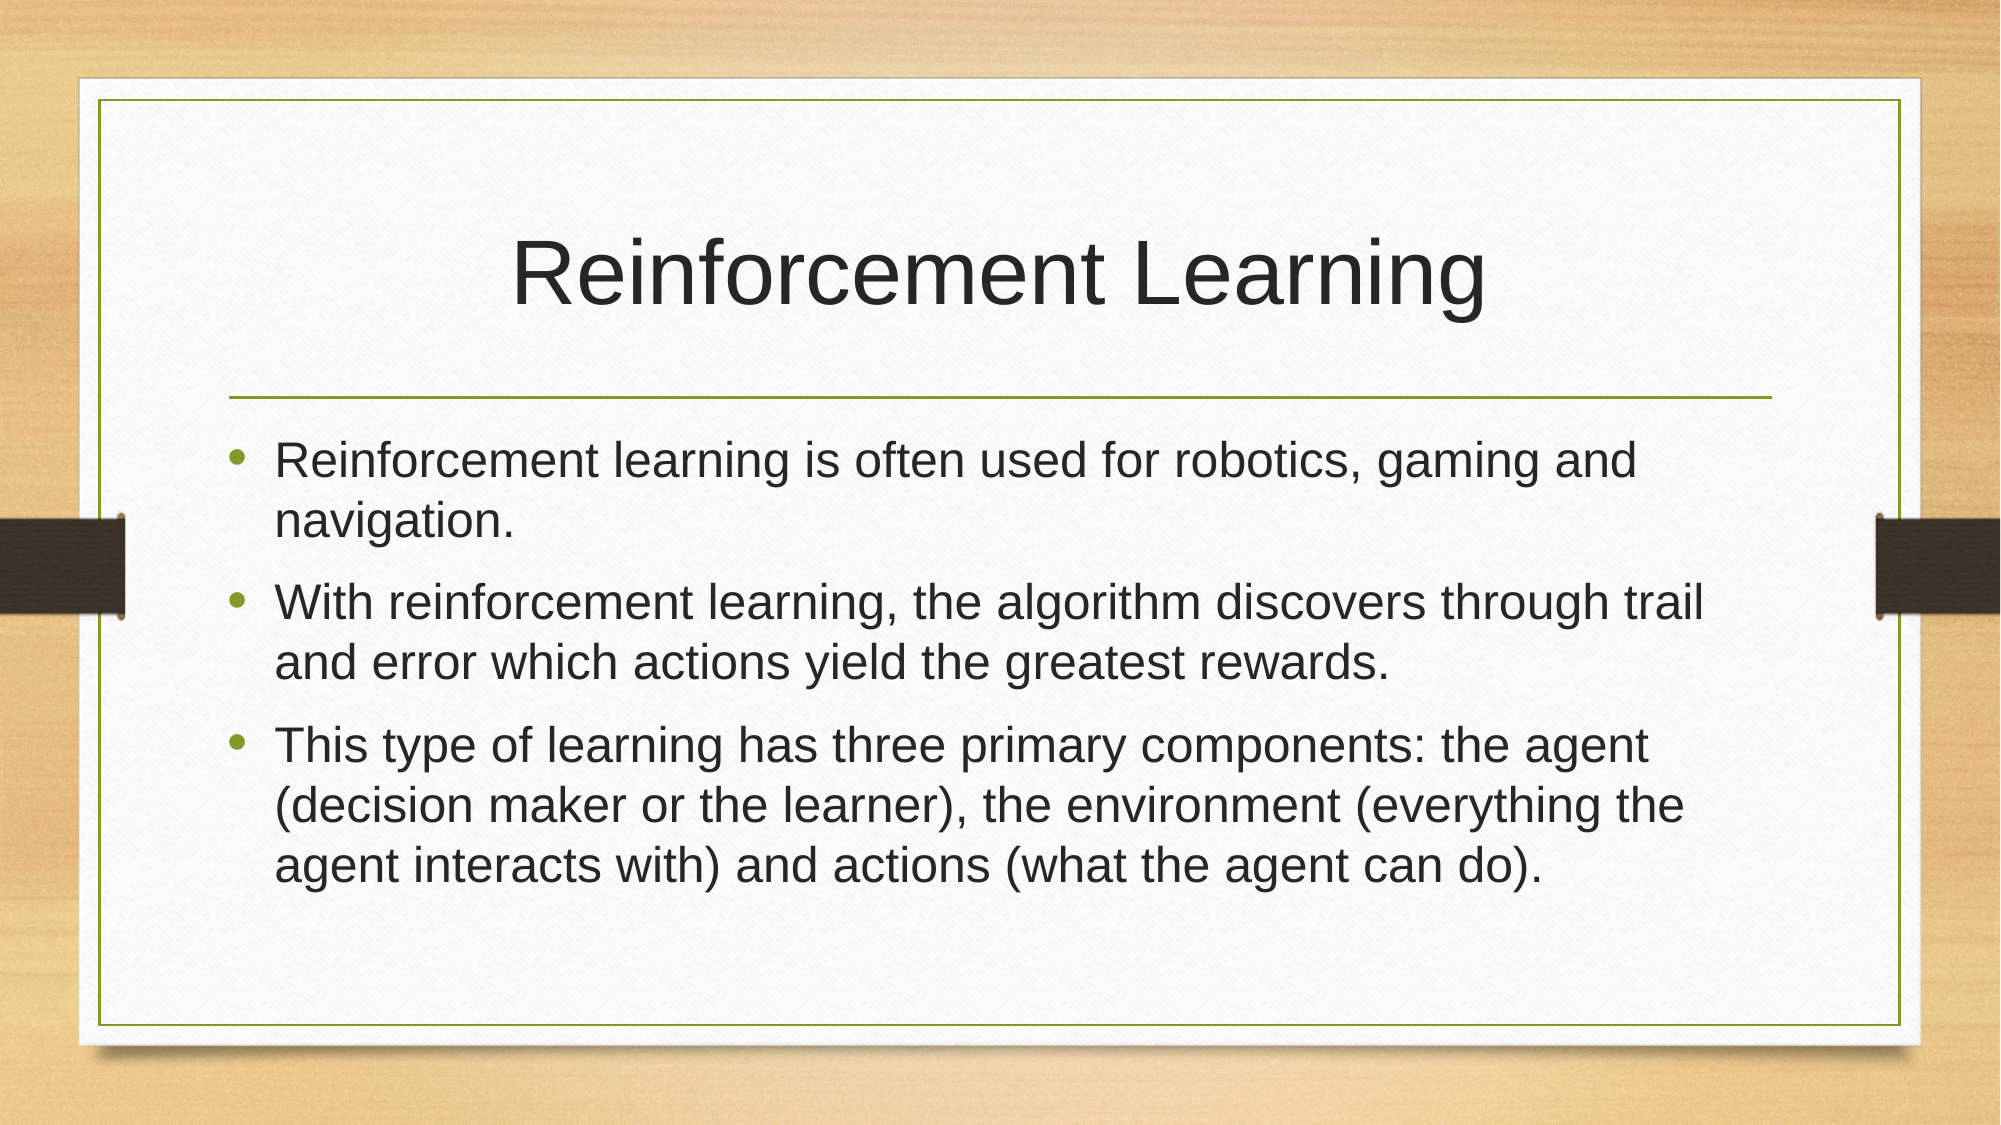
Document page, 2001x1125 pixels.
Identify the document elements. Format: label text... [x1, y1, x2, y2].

list Reinforcement learning is often used for robotics, gaming and navigation. With reinforcement learning, the algorithm discovers through trail and error which actions yield the greatest rewards. This type of learning has three primary components: the agent (decision maker or the learner), the environment (everything the agent interacts with) and actions (what the agent can do). [212, 419, 1788, 964]
picture [0, 0, 2001, 1125]
title Reinforcement Learning [212, 161, 1788, 375]
